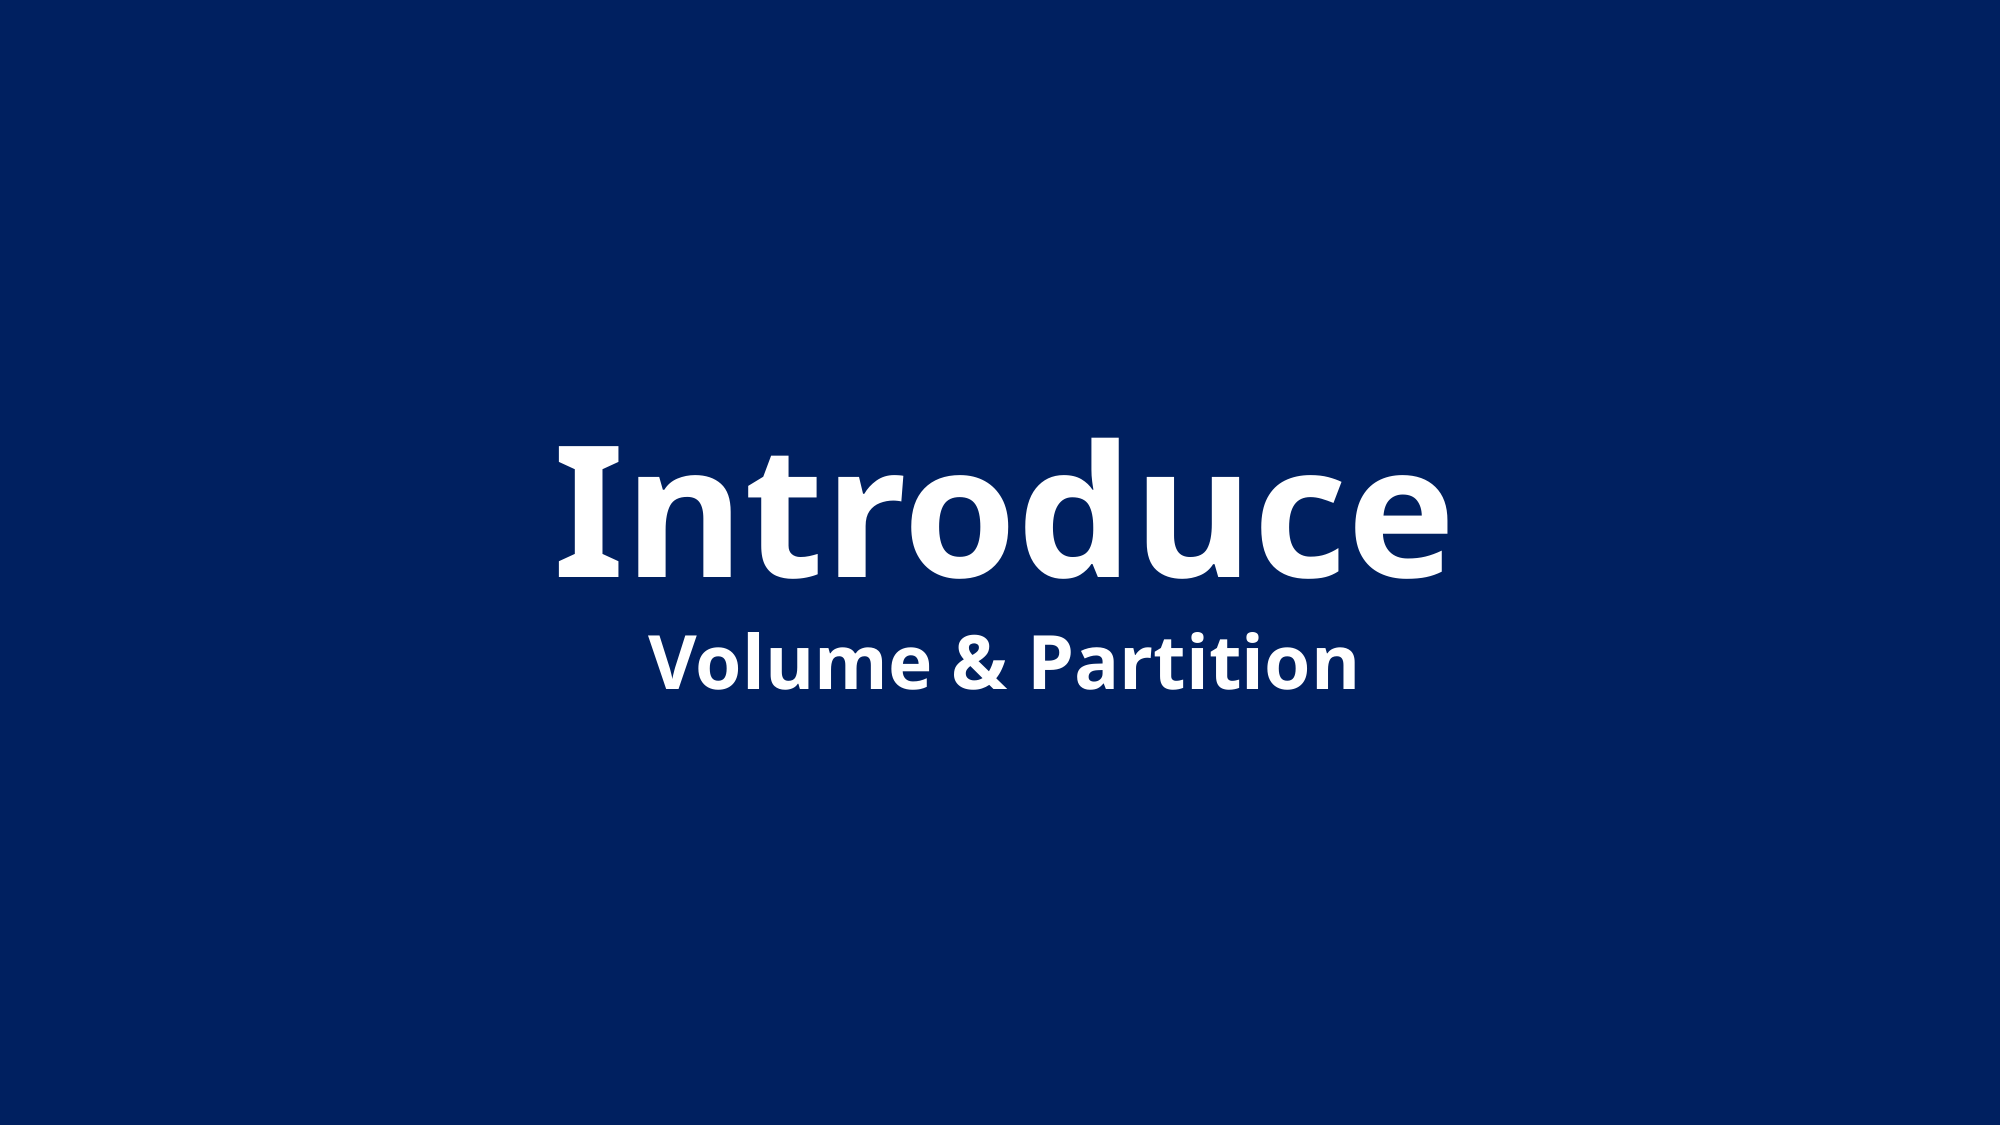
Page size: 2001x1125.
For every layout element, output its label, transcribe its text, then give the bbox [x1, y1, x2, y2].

text_box Introduce Volume & Partition [53, 387, 1957, 712]
